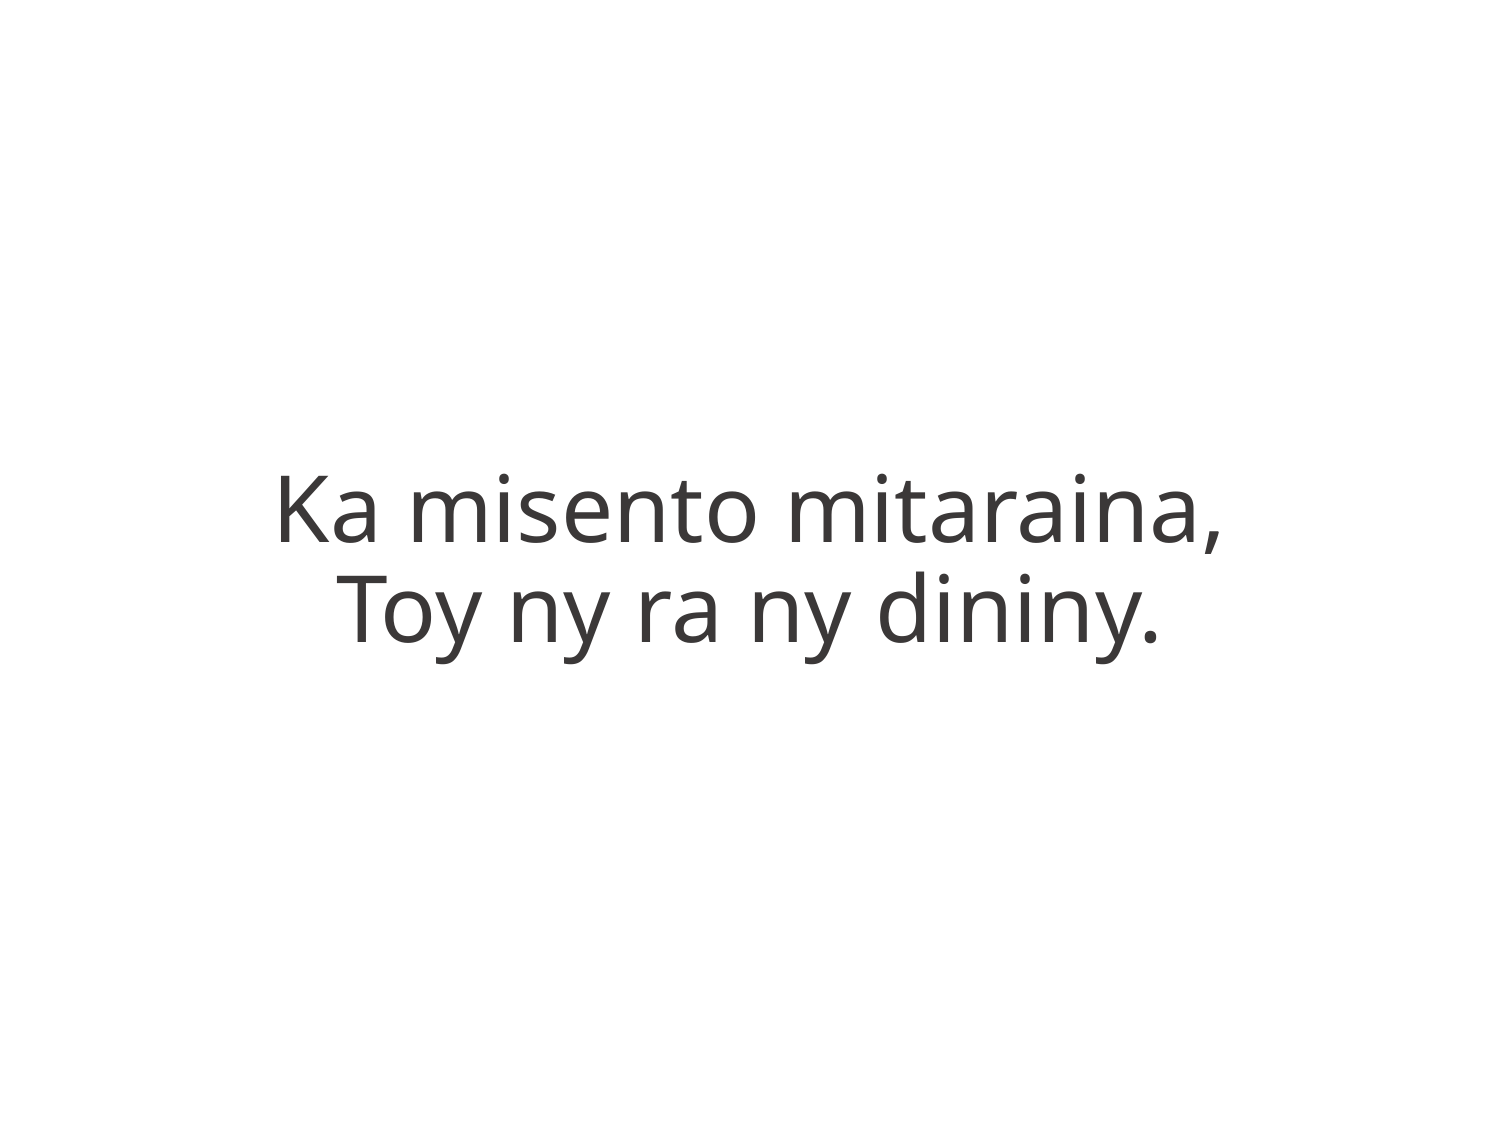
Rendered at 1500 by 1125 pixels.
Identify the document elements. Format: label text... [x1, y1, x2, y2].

title Ka misento mitaraina, Toy ny ra ny dininy. [103, 453, 1397, 672]
